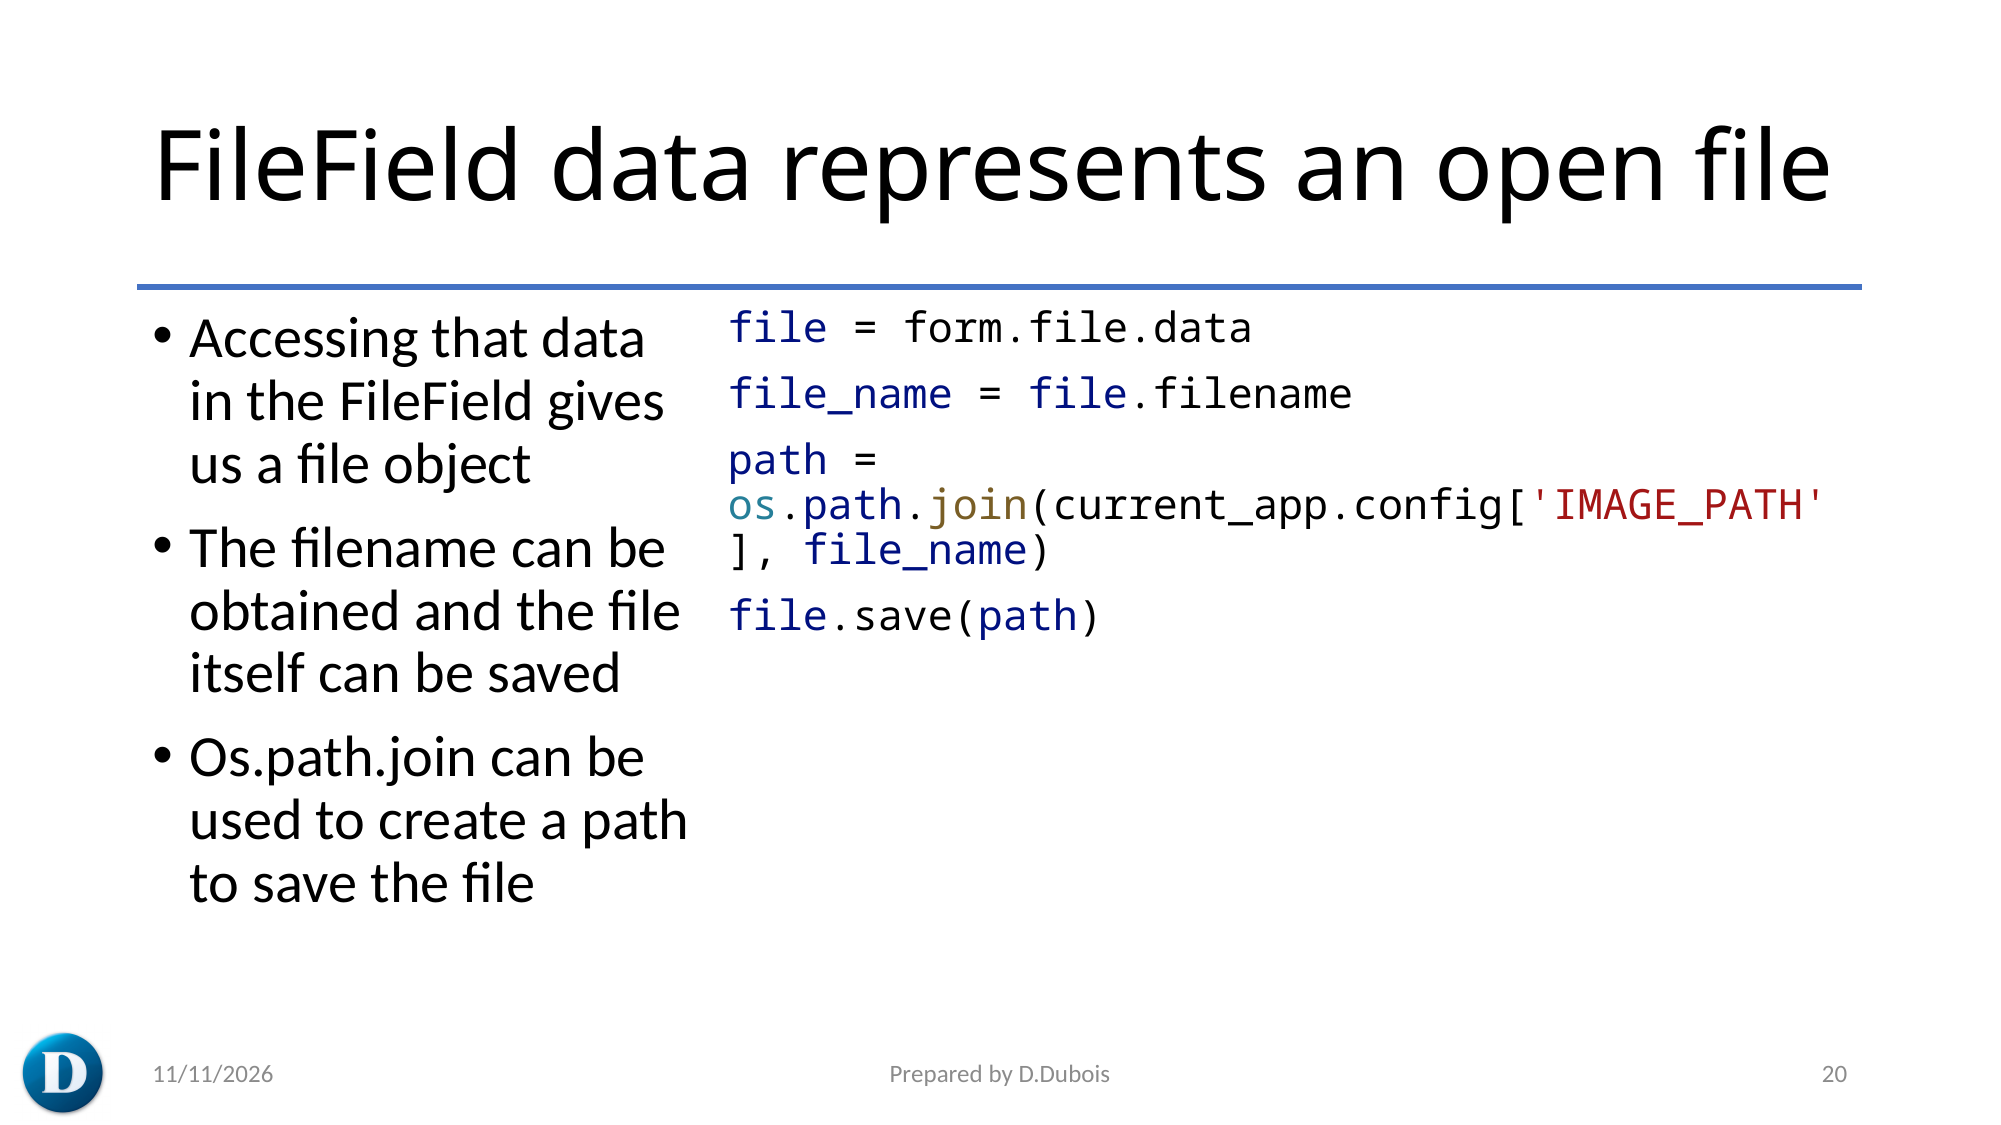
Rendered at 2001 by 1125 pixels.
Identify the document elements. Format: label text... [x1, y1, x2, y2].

title FileField data represents an open file [137, 59, 1863, 278]
picture [14, 1024, 111, 1121]
footer Prepared by D.Dubois [662, 1042, 1338, 1103]
slide_number 20 [1412, 1042, 1863, 1103]
list Accessing that data in the FileField gives us a file object The filename can be obtained and the file itself can be saved Os.path.join can be used to create a path to save the file [137, 299, 712, 1014]
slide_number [137, 1042, 588, 1103]
list file = form.file.data file_name = file.filename path = os.path.join(current_app.config['IMAGE_PATH'], file_name) file.save(path) [712, 299, 1863, 1014]
